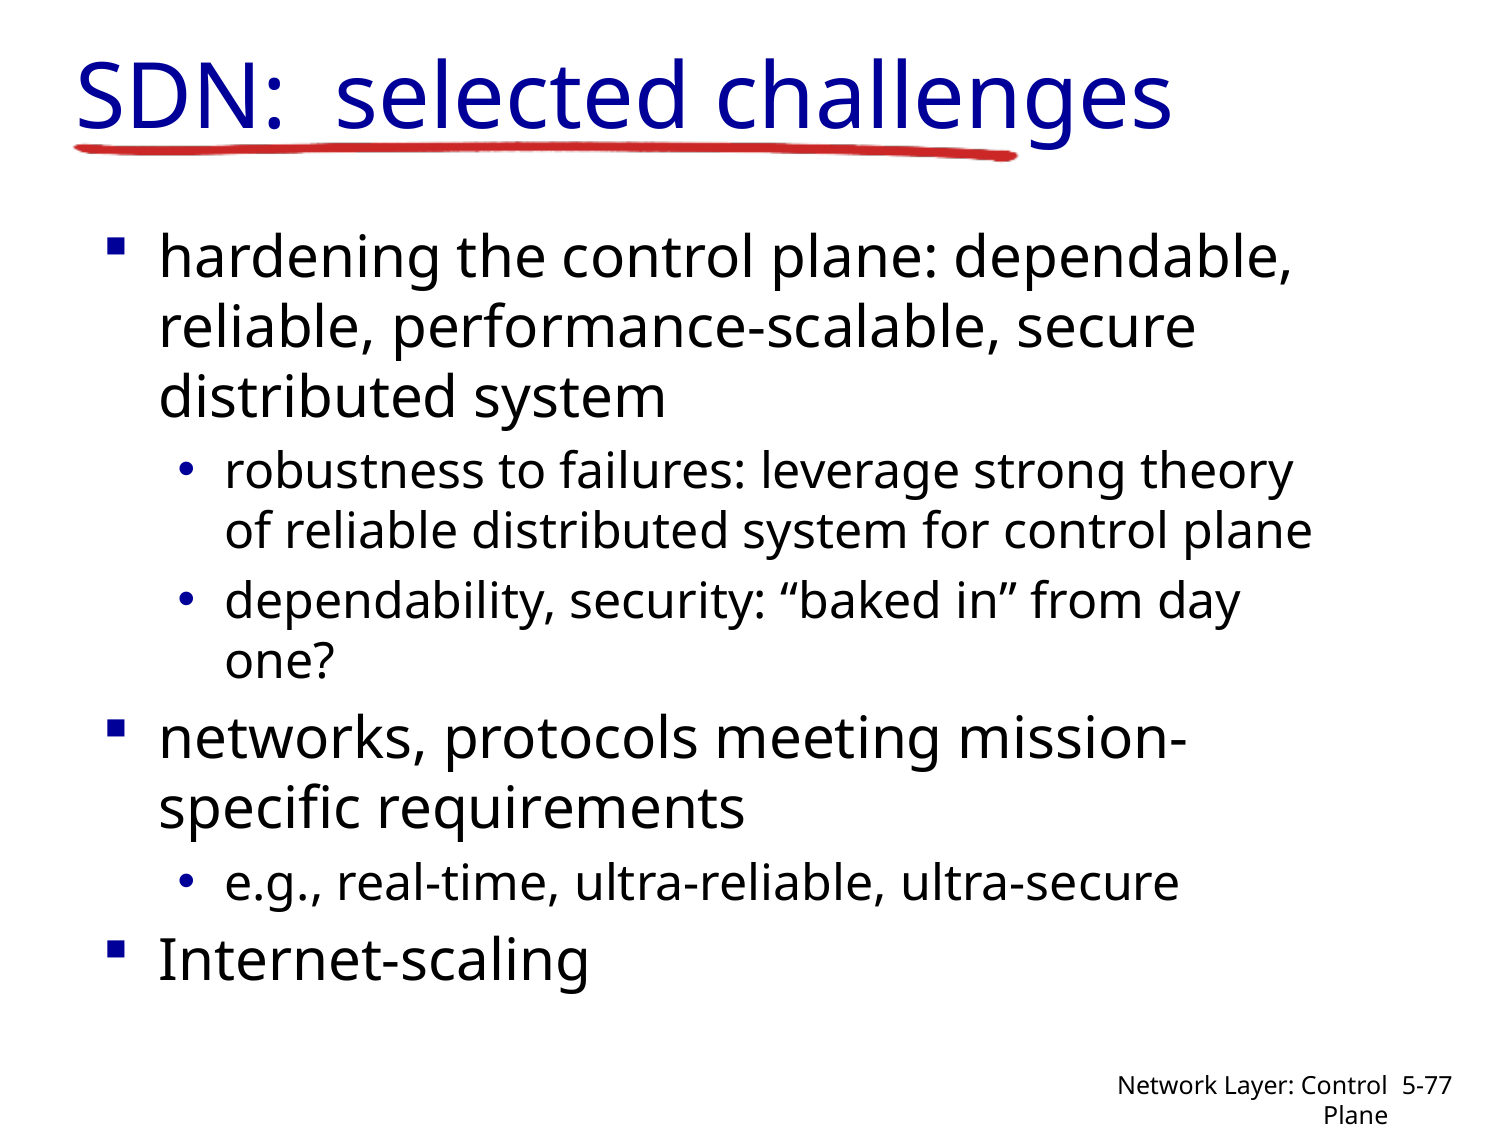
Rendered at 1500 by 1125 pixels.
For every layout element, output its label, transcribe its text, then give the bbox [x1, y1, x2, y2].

slide_number 5-77 [1387, 1062, 1478, 1107]
list hardening the control plane: dependable, reliable, performance-scalable, secure distributed system robustness to failures: leverage strong theory of reliable distributed system for control plane dependability, security: “baked in” from day one? networks, protocols meeting mission-specific requirements e.g., real-time, ultra-reliable, ultra-secure Internet-scaling [87, 211, 1363, 974]
picture [69, 136, 1030, 169]
footer Network Layer: Control Plane [1045, 1062, 1404, 1102]
text_box SDN: selected challenges [60, 29, 1411, 217]
